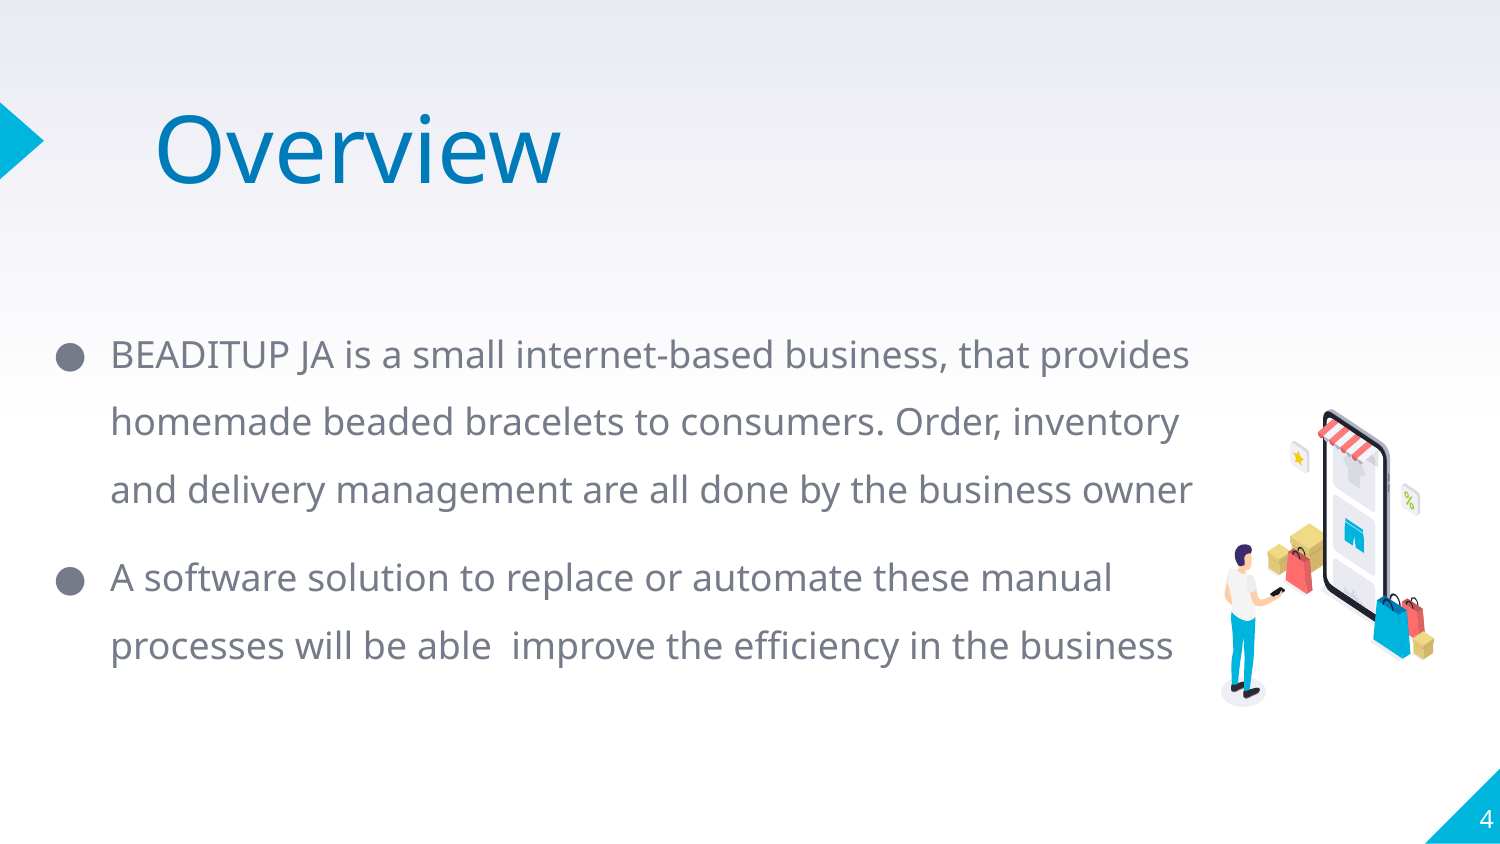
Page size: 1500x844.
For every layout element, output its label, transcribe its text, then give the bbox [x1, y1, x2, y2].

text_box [1220, 408, 1435, 708]
title Overview [153, 111, 1317, 289]
slide_number ‹#› [1418, 760, 1494, 838]
list BEADITUP JA is a small internet-based business, that provides homemade beaded bracelets to consumers. Order, inventory and delivery management are all done by the business owner A software solution to replace or automate these manual processes will be able improve the efficiency in the business [35, 308, 1222, 718]
